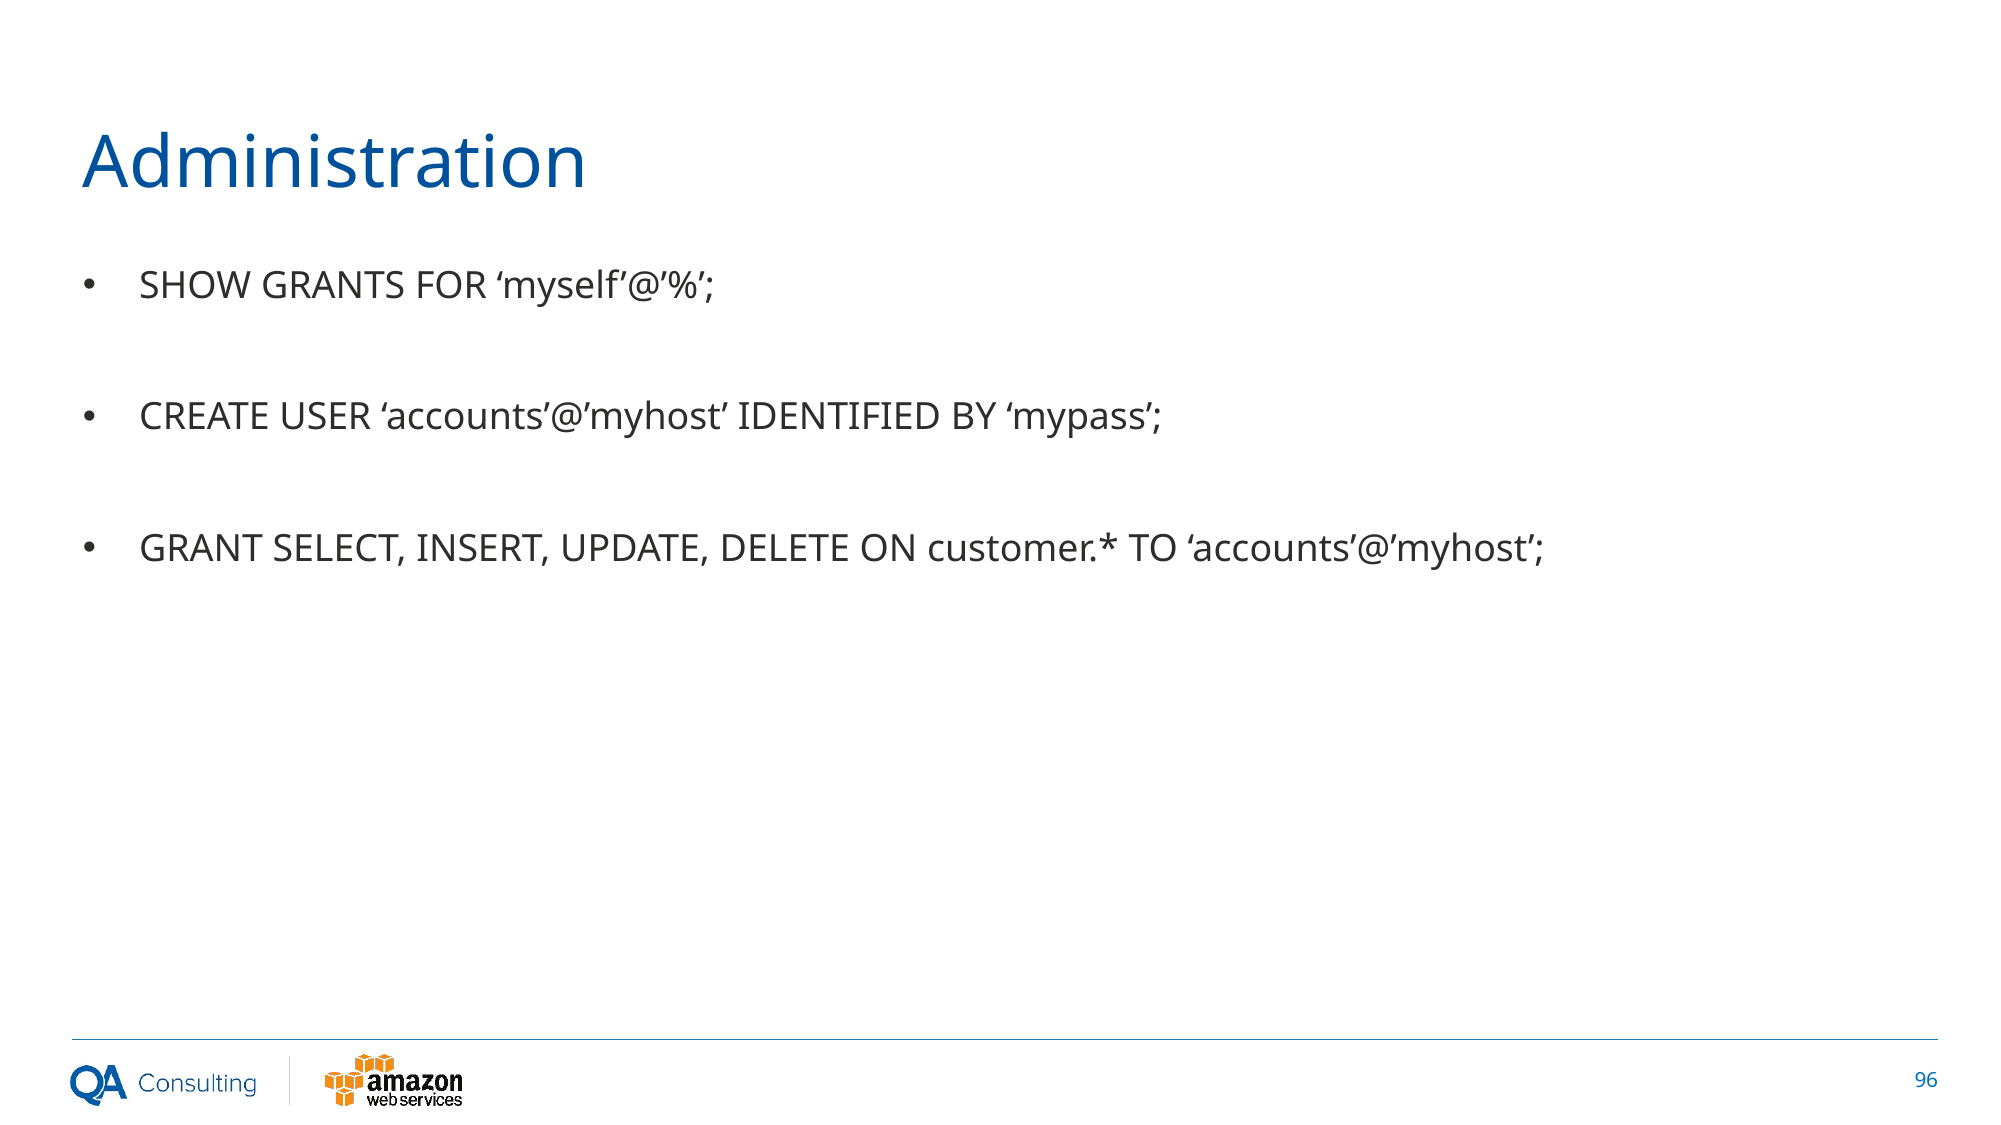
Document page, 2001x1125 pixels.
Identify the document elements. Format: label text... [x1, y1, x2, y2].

picture [325, 1054, 462, 1106]
list SHOW GRANTS FOR ‘myself’@’%’; CREATE USER ‘accounts’@’myhost’ IDENTIFIED BY ‘mypass’; GRANT SELECT, INSERT, UPDATE, DELETE ON customer.* TO ‘accounts’@’myhost’; [67, 253, 1939, 1000]
picture [48, 1047, 277, 1121]
title Administration [67, 106, 1565, 210]
